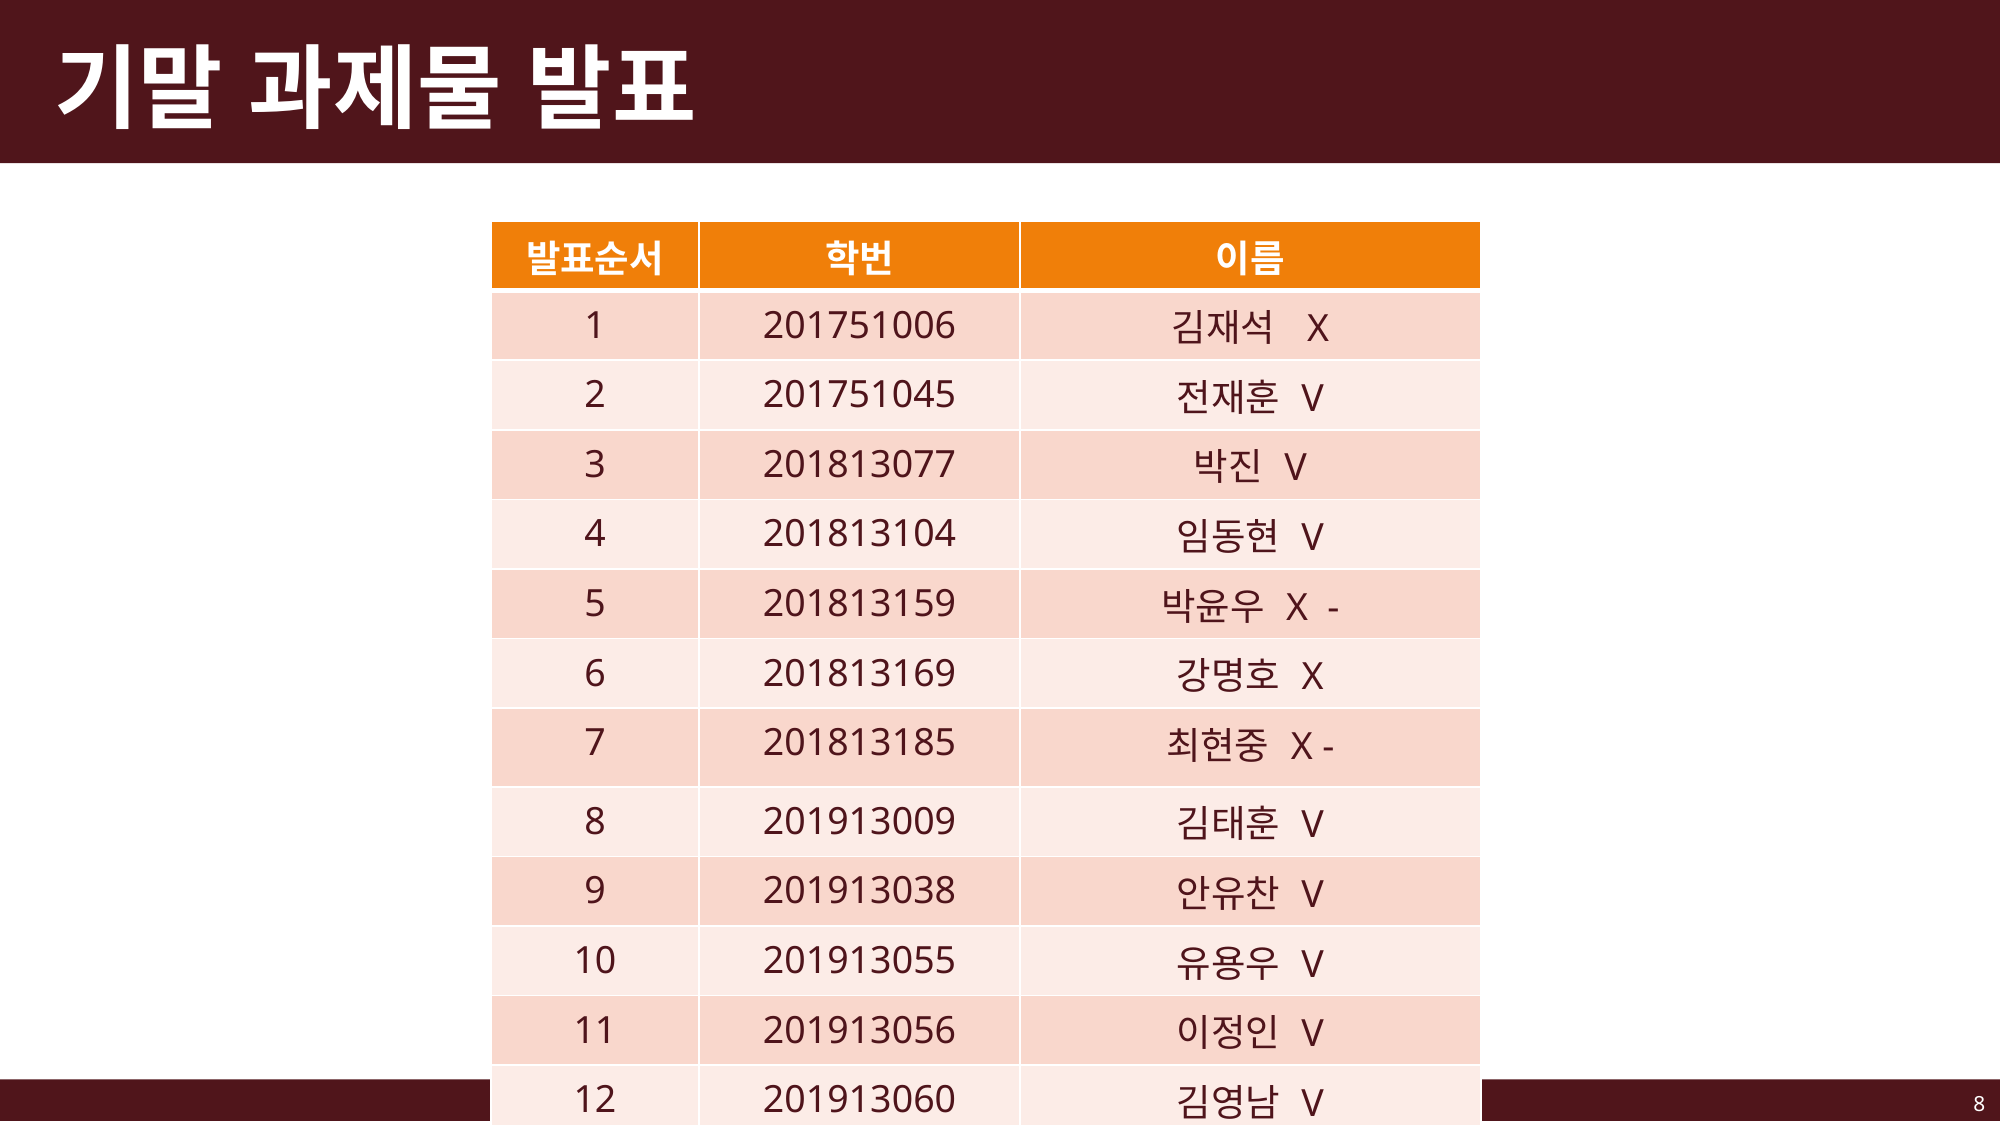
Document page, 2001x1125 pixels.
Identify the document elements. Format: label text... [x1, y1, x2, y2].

table_cell 최현중 X - [1021, 709, 1480, 786]
table_cell 10 [492, 927, 698, 995]
table_cell 김태훈 V [1021, 788, 1480, 856]
table_cell 201913038 [700, 857, 1019, 925]
table_cell 박진 V [1021, 431, 1480, 499]
table_cell 201813159 [700, 570, 1019, 638]
table_cell 임동현 V [1021, 500, 1480, 568]
table_cell 201813185 [700, 709, 1019, 786]
table_cell 201913060 [700, 1066, 1019, 1125]
table_cell 1 [492, 293, 698, 359]
table_header 발표순서 [492, 222, 698, 288]
table_cell 3 [492, 431, 698, 499]
table_cell 전재훈 V [1021, 361, 1480, 429]
table_cell 김영남 V [1021, 1066, 1480, 1125]
table_cell 201751045 [700, 361, 1019, 429]
table_cell 이정인 V [1021, 996, 1480, 1064]
table_cell 201913055 [700, 927, 1019, 995]
table_cell 5 [492, 570, 698, 638]
table_header 이름 [1021, 222, 1480, 288]
table_cell 11 [492, 996, 698, 1064]
table_cell 7 [492, 709, 698, 786]
table_header 학번 [700, 222, 1019, 288]
table_cell 201813104 [700, 500, 1019, 568]
table_cell 안유찬 V [1021, 857, 1480, 925]
table_cell 김재석 X [1021, 293, 1480, 359]
table_cell 12 [492, 1066, 698, 1125]
table_cell 박윤우 X - [1021, 570, 1480, 638]
slide_number 8 [1911, 1083, 2000, 1125]
table_cell 201913056 [700, 996, 1019, 1064]
table_cell 9 [492, 857, 698, 925]
table_cell 6 [492, 639, 698, 707]
table_cell 4 [492, 500, 698, 568]
table_cell 유용우 V [1021, 927, 1480, 995]
table_cell 8 [492, 788, 698, 856]
table_cell 201913009 [700, 788, 1019, 856]
table_cell 201813077 [700, 431, 1019, 499]
table_cell 2 [492, 361, 698, 429]
table_cell 201813169 [700, 639, 1019, 707]
table_cell 강명호 X [1021, 639, 1480, 707]
title 기말 과제물 발표 [39, 34, 1289, 149]
table_cell 201751006 [700, 293, 1019, 359]
